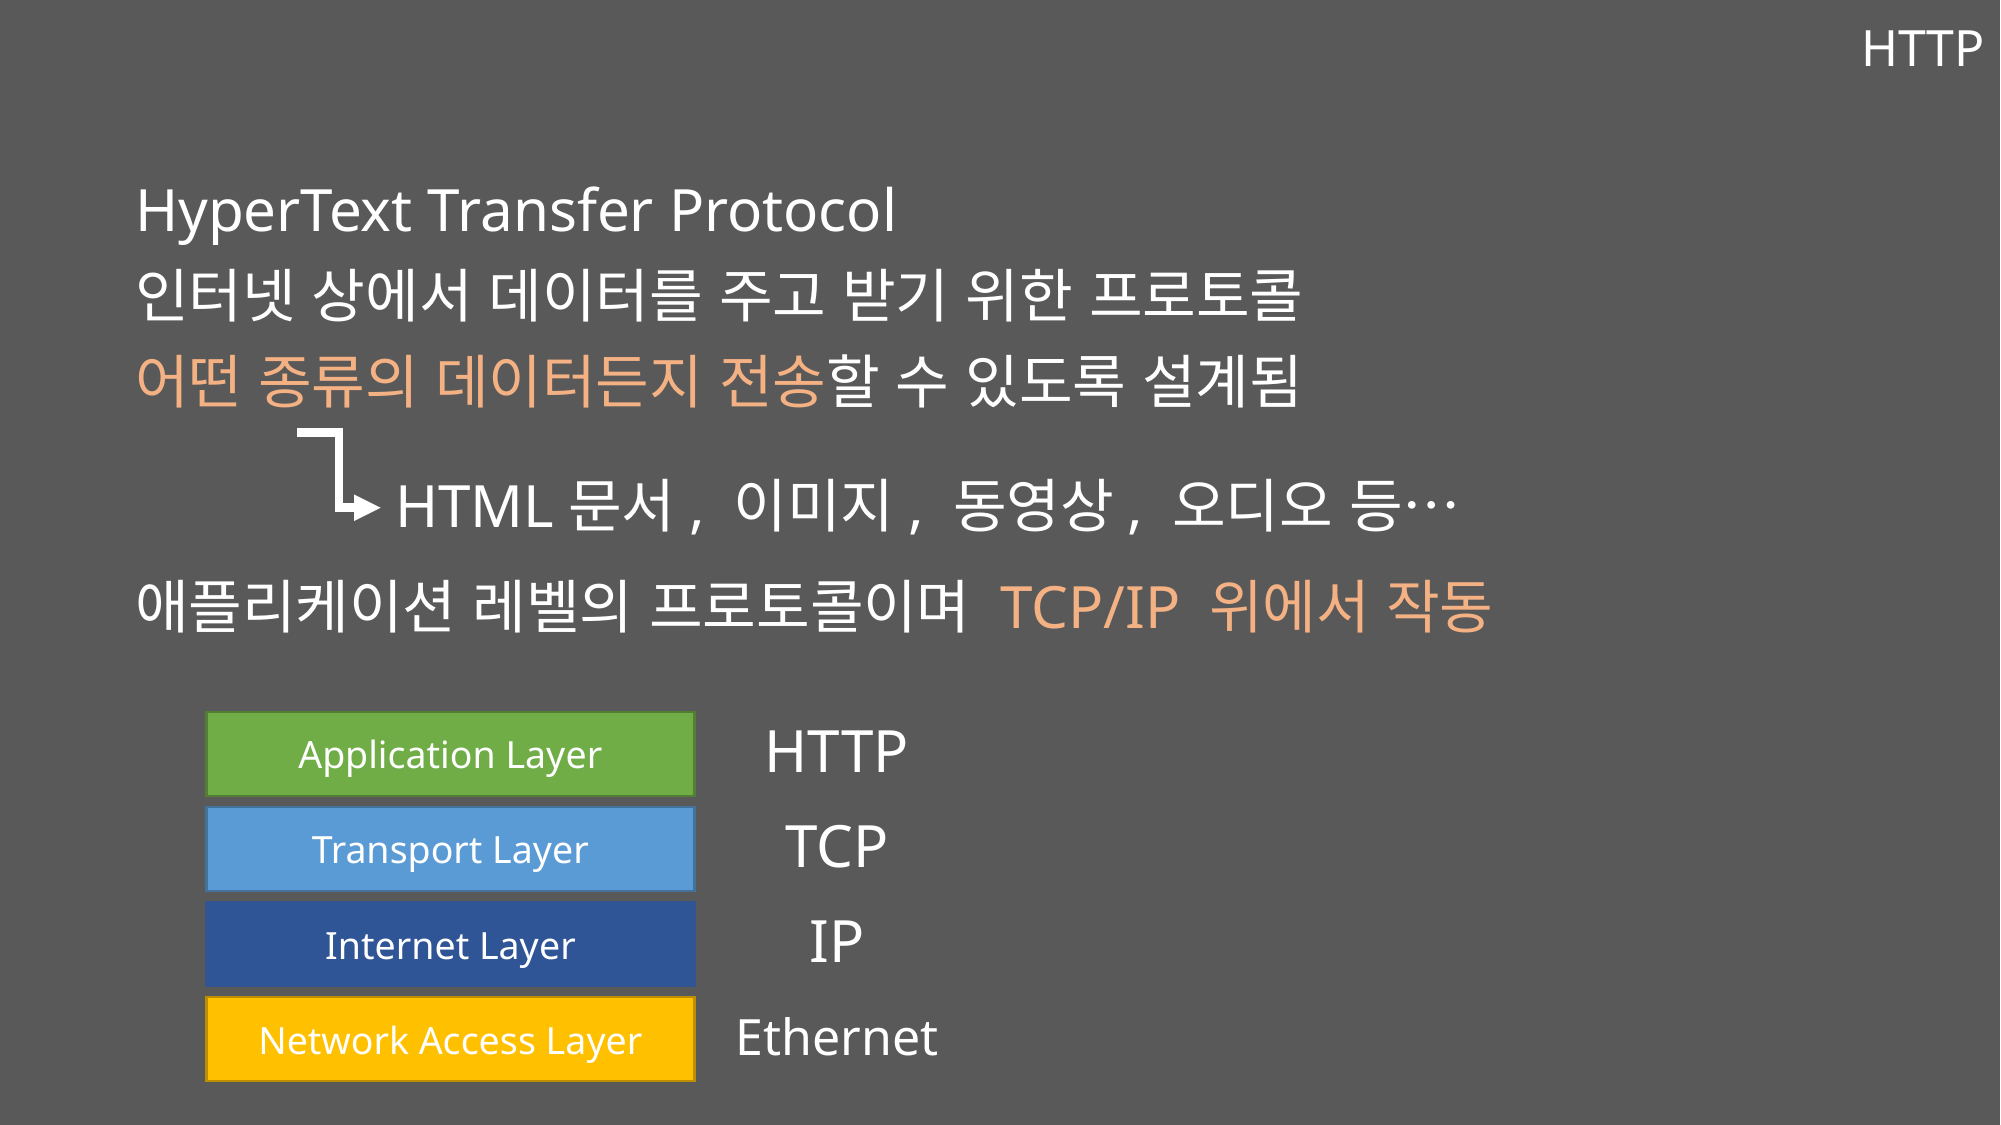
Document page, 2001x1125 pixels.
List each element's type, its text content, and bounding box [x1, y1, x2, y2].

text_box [297, 432, 381, 508]
text_box HyperText Transfer Protocol [120, 173, 1859, 258]
text_box IP [695, 902, 980, 987]
text_box HTTP [695, 711, 980, 796]
text_box 애플리케이션 레벨의 프로토콜이며 TCP/IP 위에서 작동 [120, 570, 1859, 655]
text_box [206, 711, 695, 1082]
text_box Ethernet [695, 997, 980, 1082]
text_box HTTP [919, 15, 2000, 88]
text_box 인터넷 상에서 데이터를 주고 받기 위한 프로토콜 [120, 259, 1859, 345]
text_box 어떤 종류의 데이터든지 전송할 수 있도록 설계됨 [120, 346, 1859, 431]
text_box HTML문서, 이미지, 동영상, 오디오 등… [380, 470, 2000, 555]
text_box TCP [695, 806, 980, 891]
